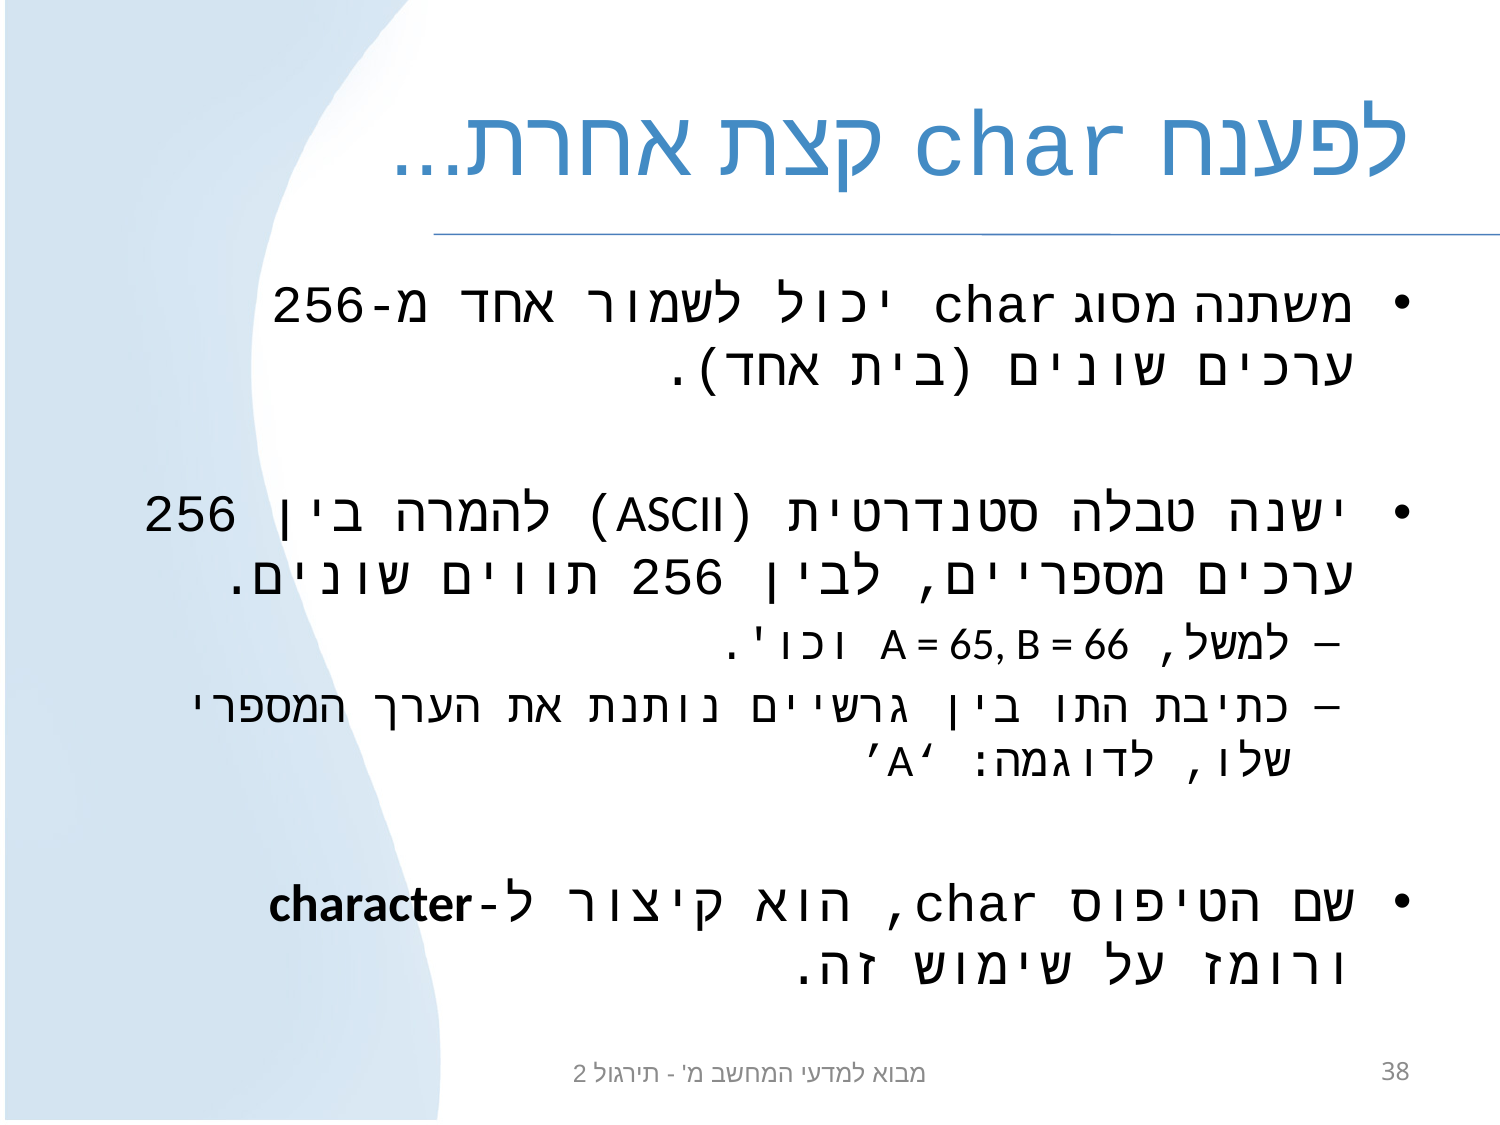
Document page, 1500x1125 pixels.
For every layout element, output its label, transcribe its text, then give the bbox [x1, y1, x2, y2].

slide_number 38 [1074, 1042, 1425, 1103]
picture [0, 0, 1500, 1125]
footer מבוא למדעי המחשב מ' - תירגול 2 [512, 1042, 988, 1103]
list משתנה מסוג char יכול לשמור אחד מ-256 ערכים שונים (בית אחד). ישנה טבלה סטנדרטית (ASCII) להמרה בין 256 ערכים מספריים, לבין 256 תווים שונים. למשל, A = 65, B = 66 וכו'. כתיבת התו בין גרשיים נותנת את הערך המספרי שלו, לדוגמה: ‘A’ שם הטיפוס char, הוא קיצור ל-character ורומז על שימוש זה. [75, 262, 1425, 1005]
title לפענח char קצת אחרת... [74, 44, 1426, 233]
